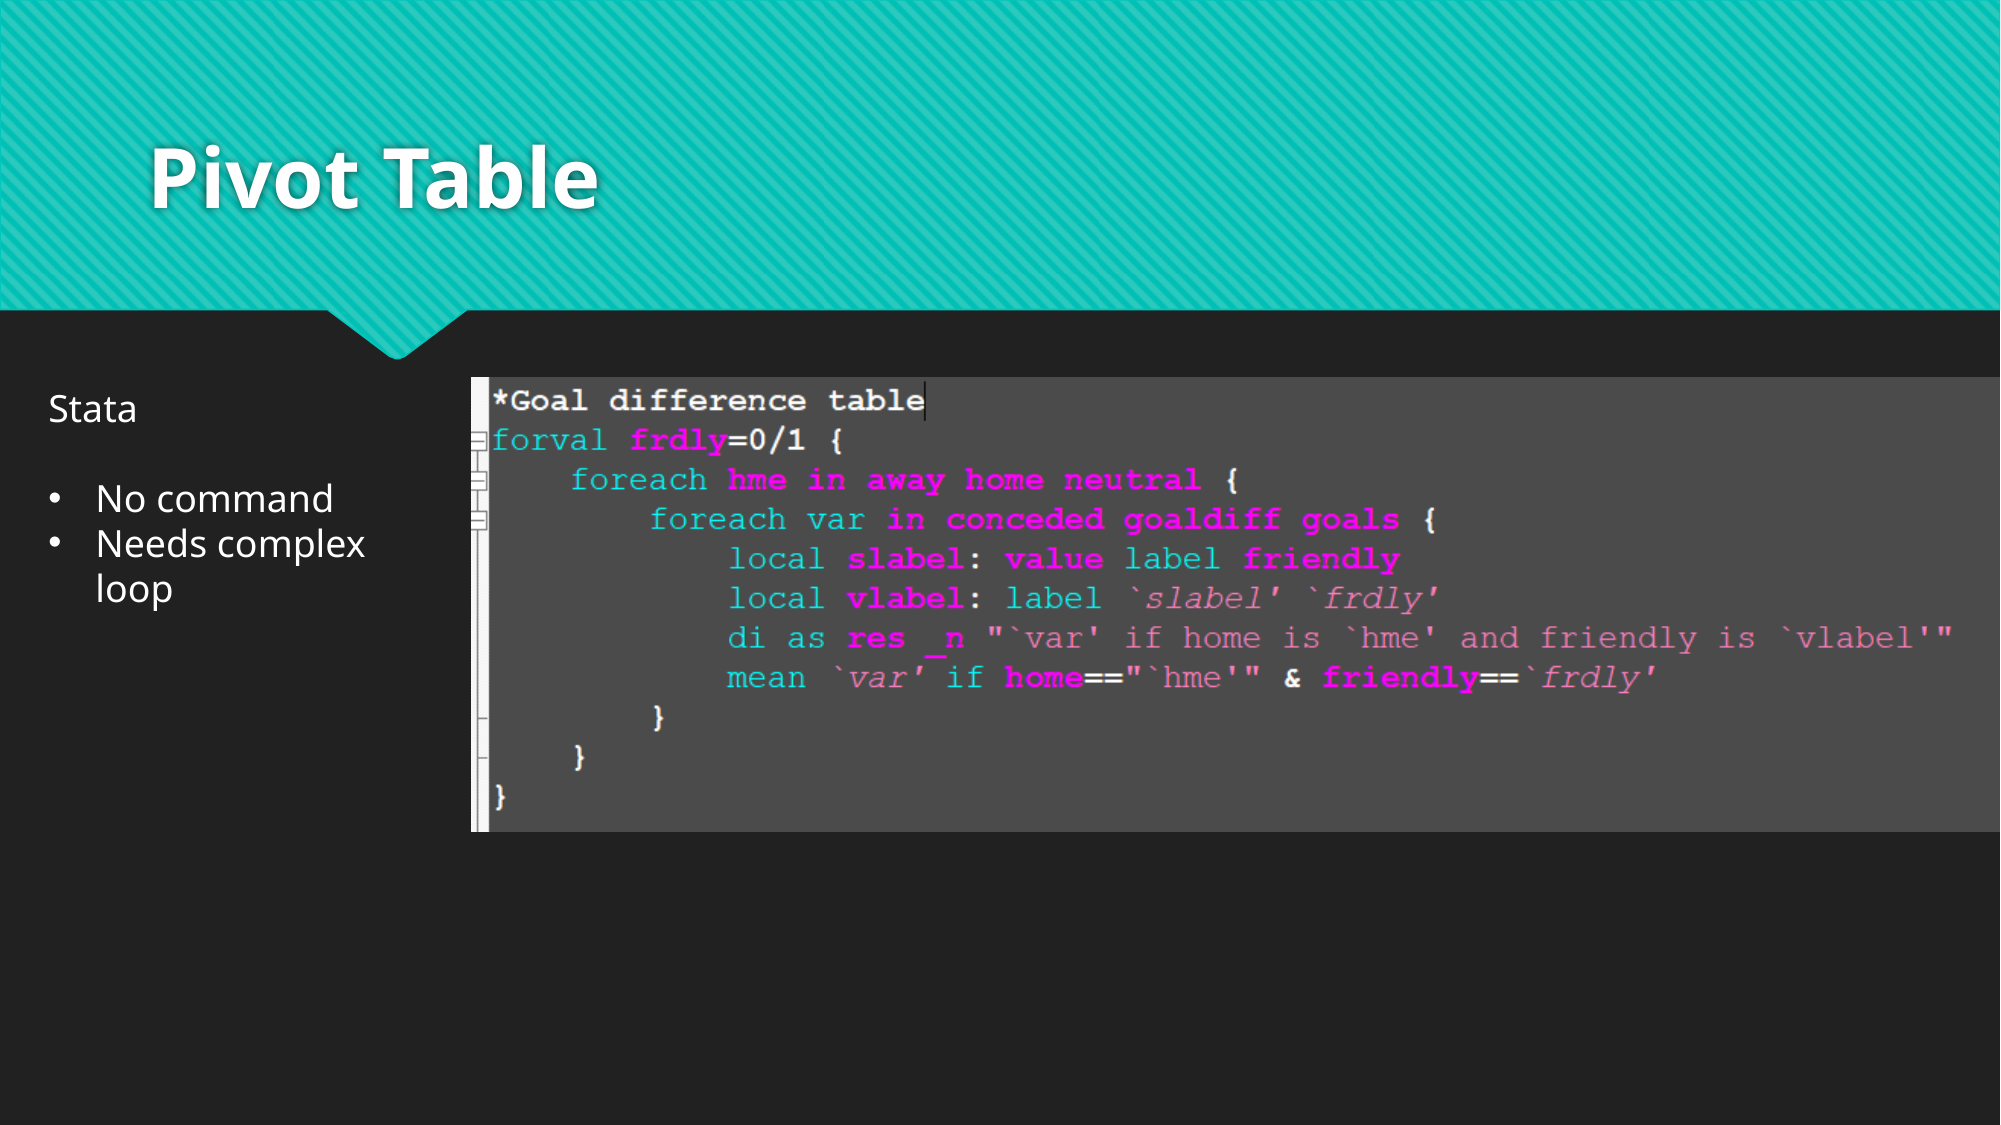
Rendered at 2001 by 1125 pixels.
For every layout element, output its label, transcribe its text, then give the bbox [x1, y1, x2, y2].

text_box Stata No command Needs complex loop [33, 377, 438, 617]
title Pivot Table [132, 73, 1868, 233]
picture [470, 376, 2000, 833]
